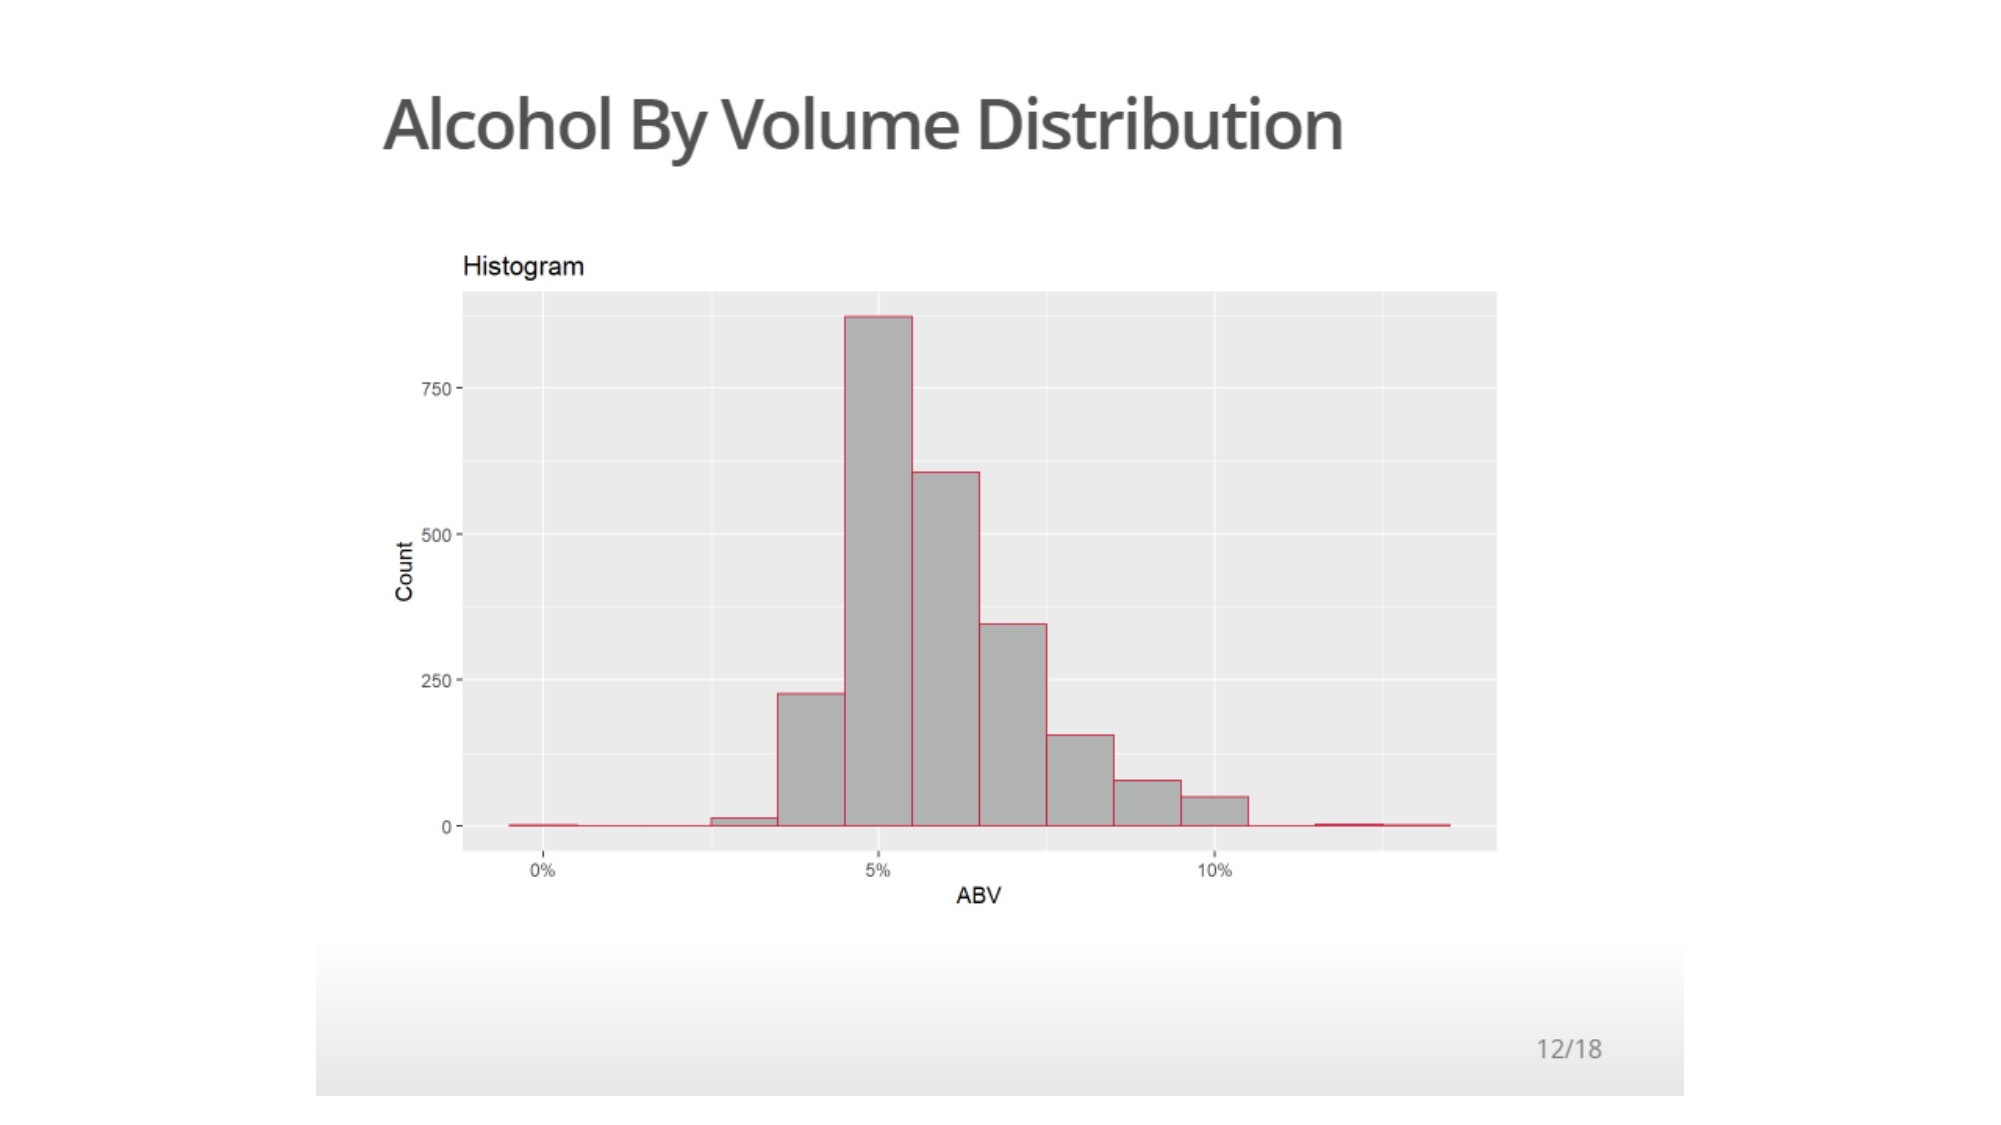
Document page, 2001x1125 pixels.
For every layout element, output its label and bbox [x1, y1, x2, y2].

picture [316, 29, 1684, 1096]
